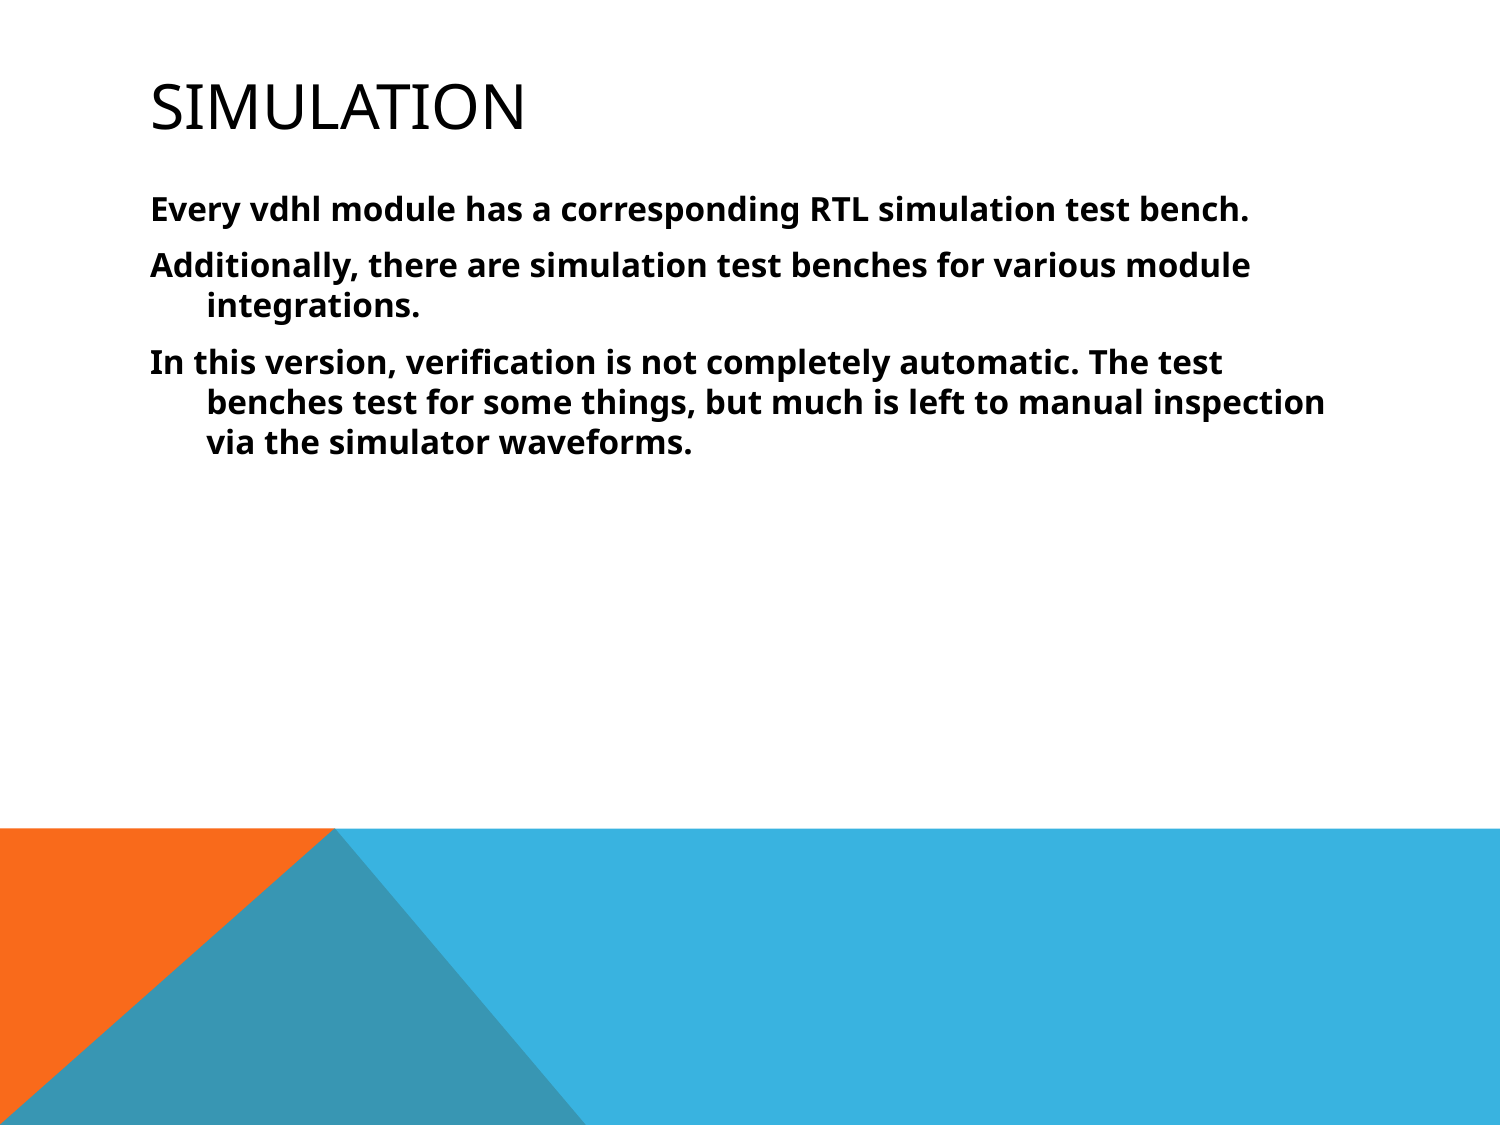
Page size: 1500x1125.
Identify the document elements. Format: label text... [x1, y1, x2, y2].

list Every vdhl module has a corresponding RTL simulation test bench. Additionally, there are simulation test benches for various module integrations. In this version, verification is not completely automatic. The test benches test for some things, but much is left to manual inspection via the simulator waveforms. [135, 180, 1369, 768]
title Simulation [135, 60, 1369, 150]
